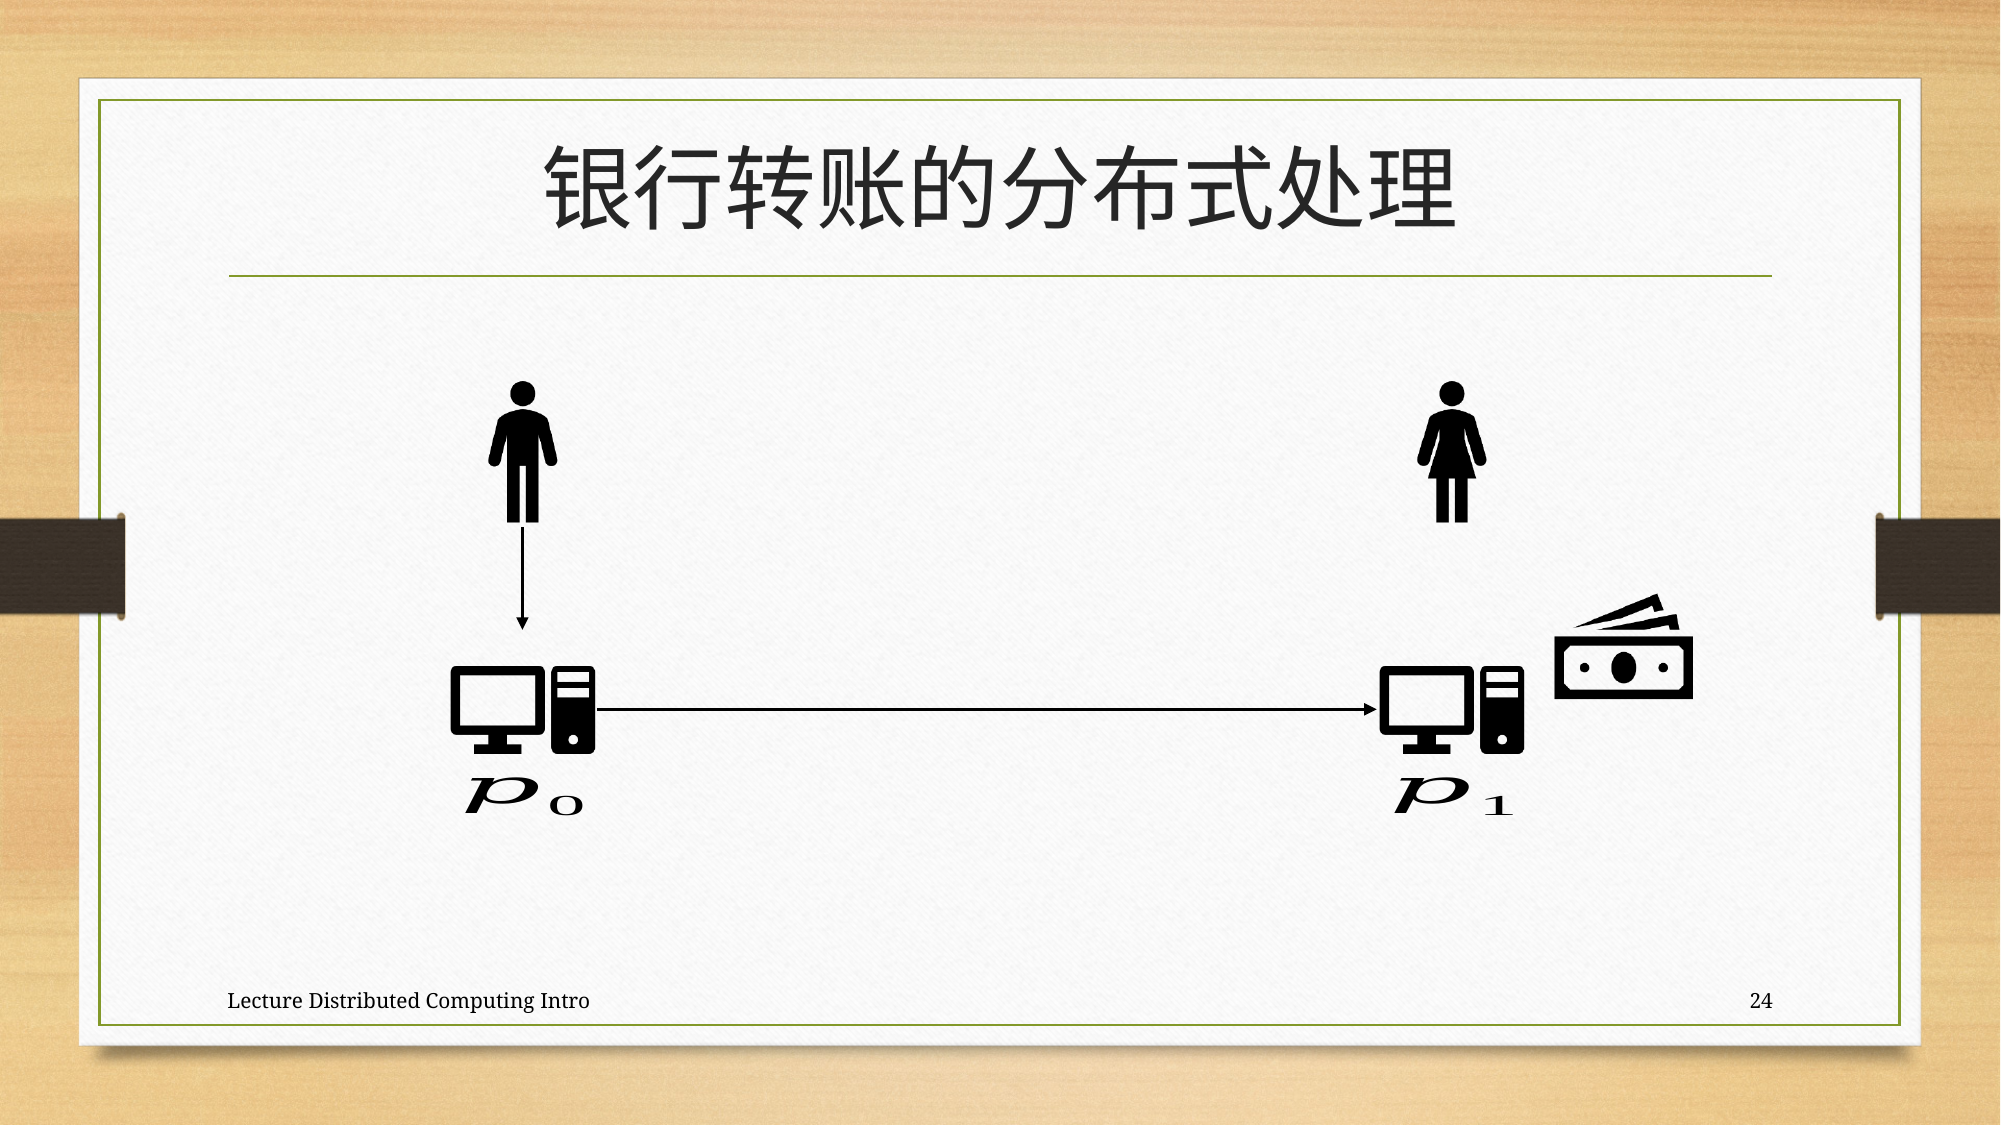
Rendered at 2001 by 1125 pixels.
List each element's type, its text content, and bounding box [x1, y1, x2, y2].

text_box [447, 634, 598, 822]
title 银行转账的分布式处理 [212, 107, 1788, 264]
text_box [1376, 634, 1527, 822]
picture [0, 0, 2001, 1125]
slide_number 24 [1698, 979, 1788, 1025]
footer Lecture Distributed Computing Intro [212, 979, 1411, 1025]
